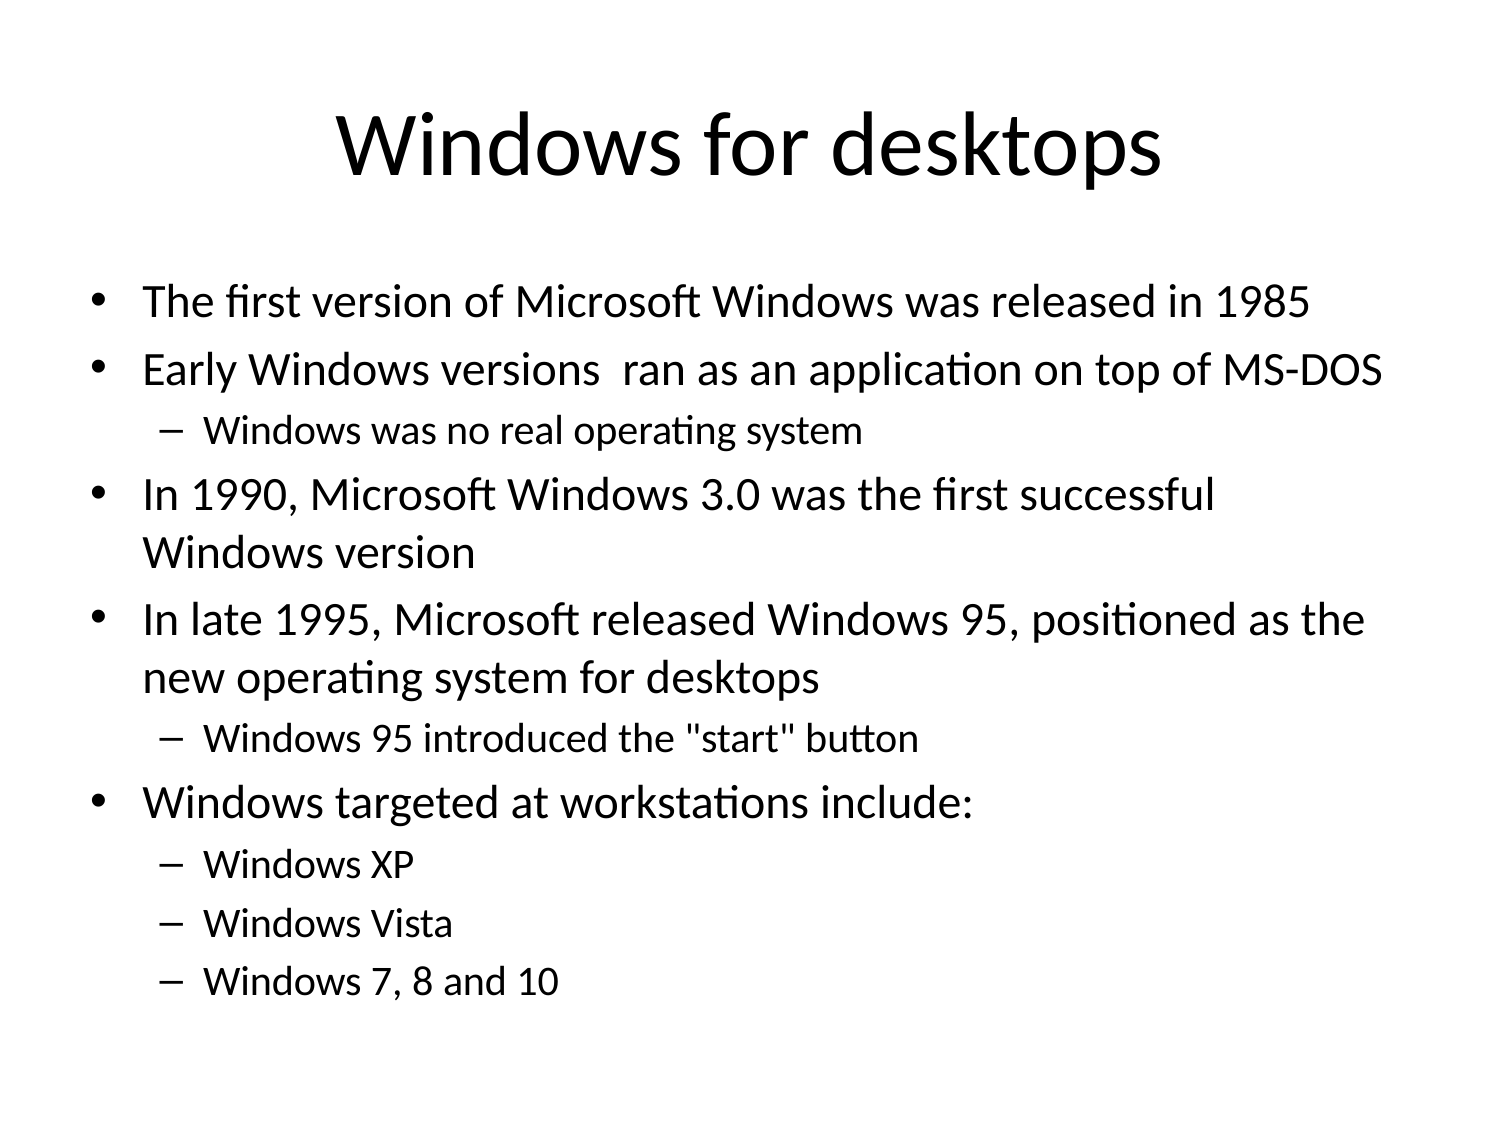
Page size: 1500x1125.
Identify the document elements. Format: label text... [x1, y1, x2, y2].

list The first version of Microsoft Windows was released in 1985 Early Windows versions ran as an application on top of MS-DOS Windows was no real operating system In 1990, Microsoft Windows 3.0 was the first successful Windows version In late 1995, Microsoft released Windows 95, positioned as the new operating system for desktops Windows 95 introduced the "start" button Windows targeted at workstations include: Windows XP Windows Vista Windows 7, 8 and 10 [75, 262, 1425, 1063]
title Windows for desktops [75, 45, 1425, 233]
